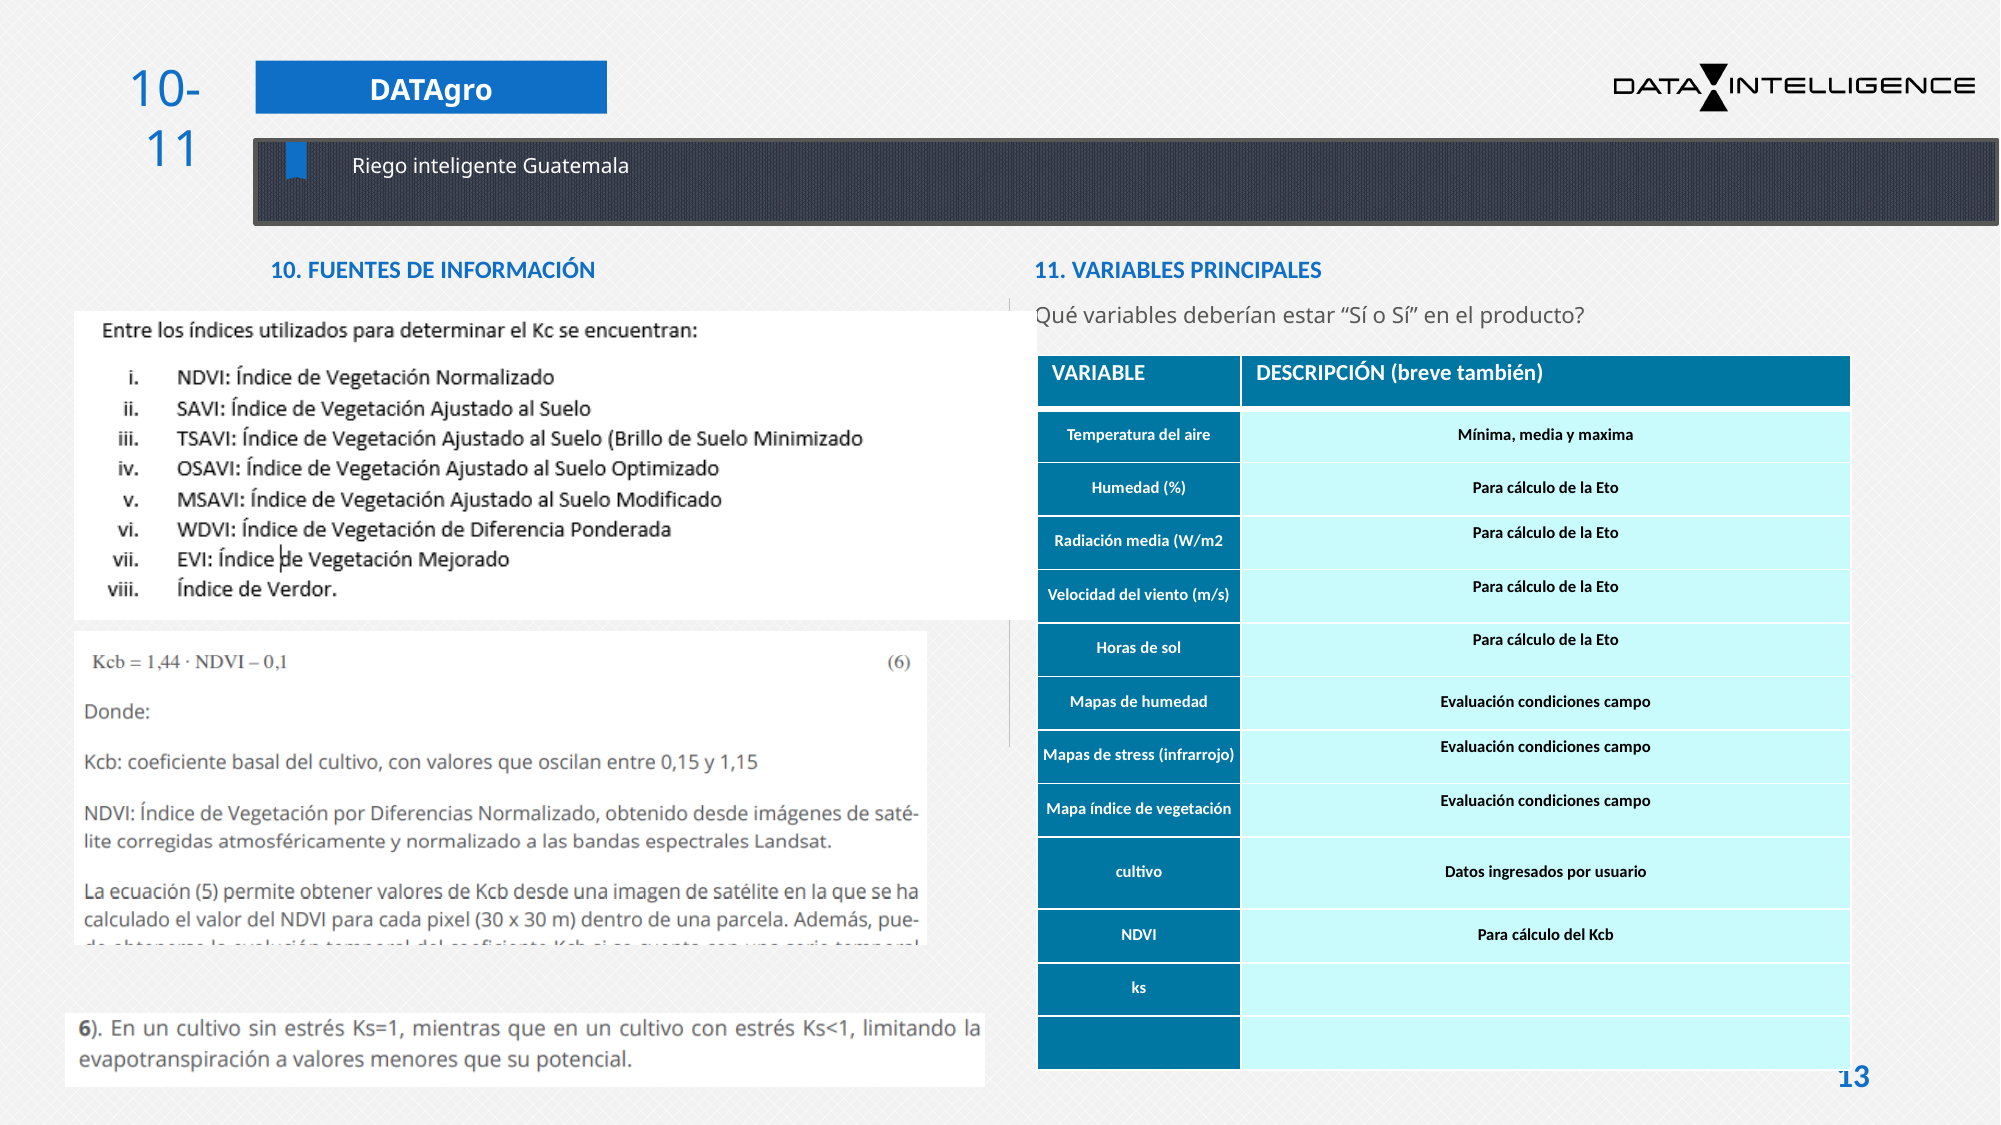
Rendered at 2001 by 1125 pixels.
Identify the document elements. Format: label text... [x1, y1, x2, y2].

table_cell Evaluación condiciones campo [1242, 677, 1850, 729]
table_cell NDVI [1038, 910, 1240, 962]
table_cell Datos ingresados por usuario [1242, 838, 1850, 908]
table_cell Evaluación condiciones campo [1242, 731, 1850, 783]
table_cell Radiación media (W/m2 [1043, 517, 1240, 569]
table_cell Evaluación condiciones campo [1242, 784, 1850, 836]
table_cell Velocidad del viento (m/s) [1042, 570, 1240, 622]
table_cell Para cálculo de la Eto [1242, 624, 1850, 676]
text_box 11. VARIABLES PRINCIPALES [1019, 246, 1731, 291]
table_cell Para cálculo del Kcb [1242, 910, 1850, 962]
table_cell Mapas de stress (infrarrojo) [1038, 731, 1240, 783]
text_box [286, 142, 307, 180]
picture [73, 311, 1037, 620]
table_cell Mapas de humedad [1038, 677, 1240, 729]
table_cell cultivo [1038, 838, 1240, 908]
picture [1590, 42, 1999, 131]
table_cell Para cálculo de la Eto [1242, 463, 1850, 515]
table_cell Mínima, media y maxima [1242, 412, 1850, 462]
text_box 10. FUENTES DE INFORMACIÓN [255, 246, 1000, 291]
text_box [255, 139, 1998, 224]
text_box 10-11 [70, 48, 217, 184]
table_cell [1038, 1017, 1240, 1069]
text_box Riego inteligente Guatemala [337, 140, 1583, 224]
table_cell Horas de sol [1038, 624, 1240, 676]
table_cell Mapa índice de vegetación [1038, 784, 1240, 836]
picture [73, 631, 927, 946]
text_box Qué variables deberían estar “Sí o Sí” en el producto? [1019, 294, 1899, 336]
text_box 13 [1807, 1050, 1899, 1100]
table_header DESCRIPCIÓN (breve también) [1242, 356, 1850, 406]
picture [65, 1013, 986, 1088]
table_cell Humedad (%) [1043, 463, 1240, 515]
table_cell [1242, 1017, 1850, 1069]
table_header VARIABLE [1043, 356, 1240, 406]
table_cell [1242, 964, 1850, 1015]
text_box DATAgro [255, 60, 607, 114]
table_cell Para cálculo de la Eto [1242, 517, 1850, 569]
table_cell Temperatura del aire [1043, 412, 1240, 462]
table_cell ks [1038, 964, 1240, 1015]
table_cell Para cálculo de la Eto [1242, 570, 1850, 622]
